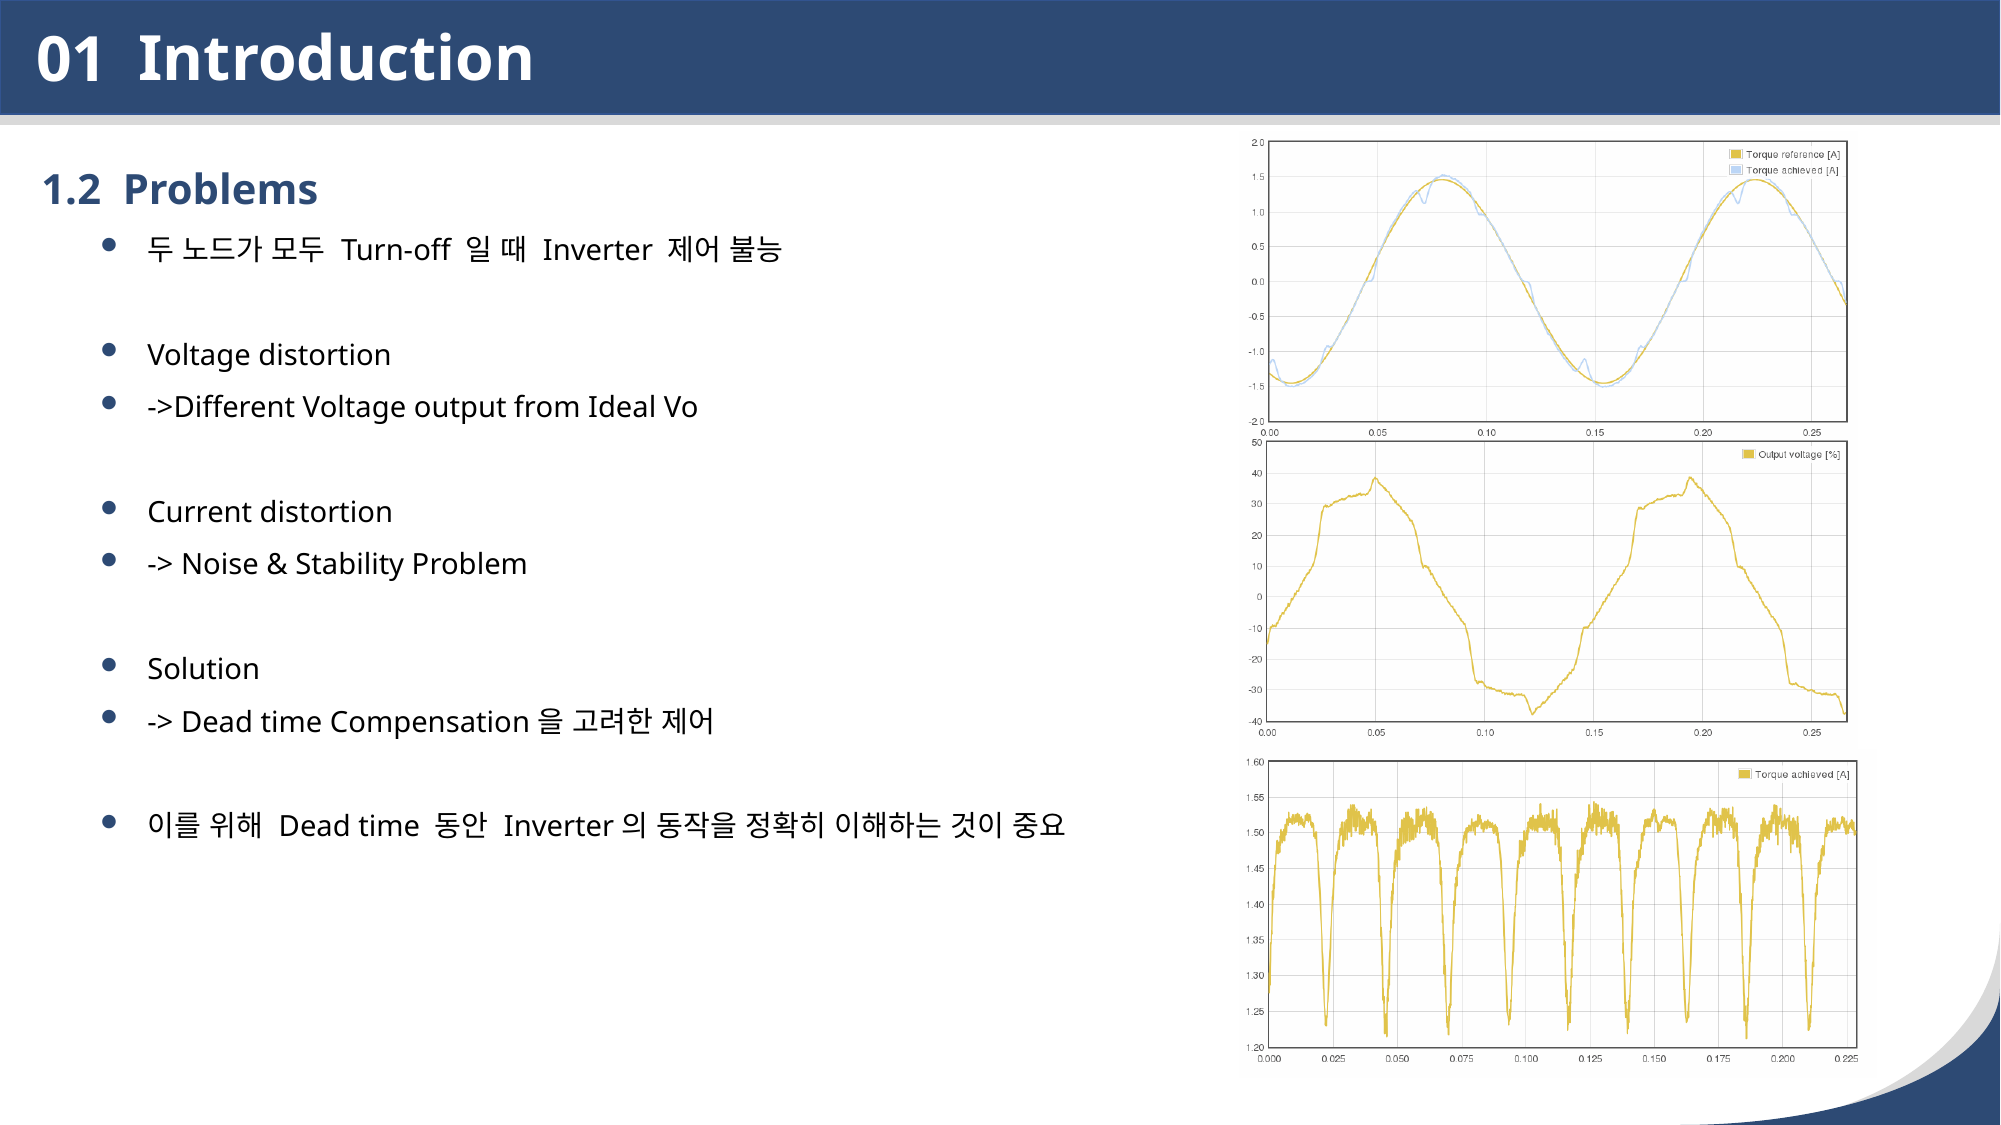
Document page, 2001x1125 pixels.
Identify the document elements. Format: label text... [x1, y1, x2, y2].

text_box 01 [21, 11, 123, 102]
picture [1239, 131, 1877, 1078]
text_box Introduction [123, 10, 1249, 251]
text_box 1.2 Problems 두 노드가 모두 Turn-off 일 때 Inverter 제어 불능 Voltage distortion ->Different Voltage output from Ideal Vo Current distortion -> Noise & Stability Problem Solution -> Dead time Compensation을 고려한 제어 이를 위해 Dead time 동안 Inverter의 동작을 정확히 이해하는 것이 중요 [26, 131, 1222, 955]
